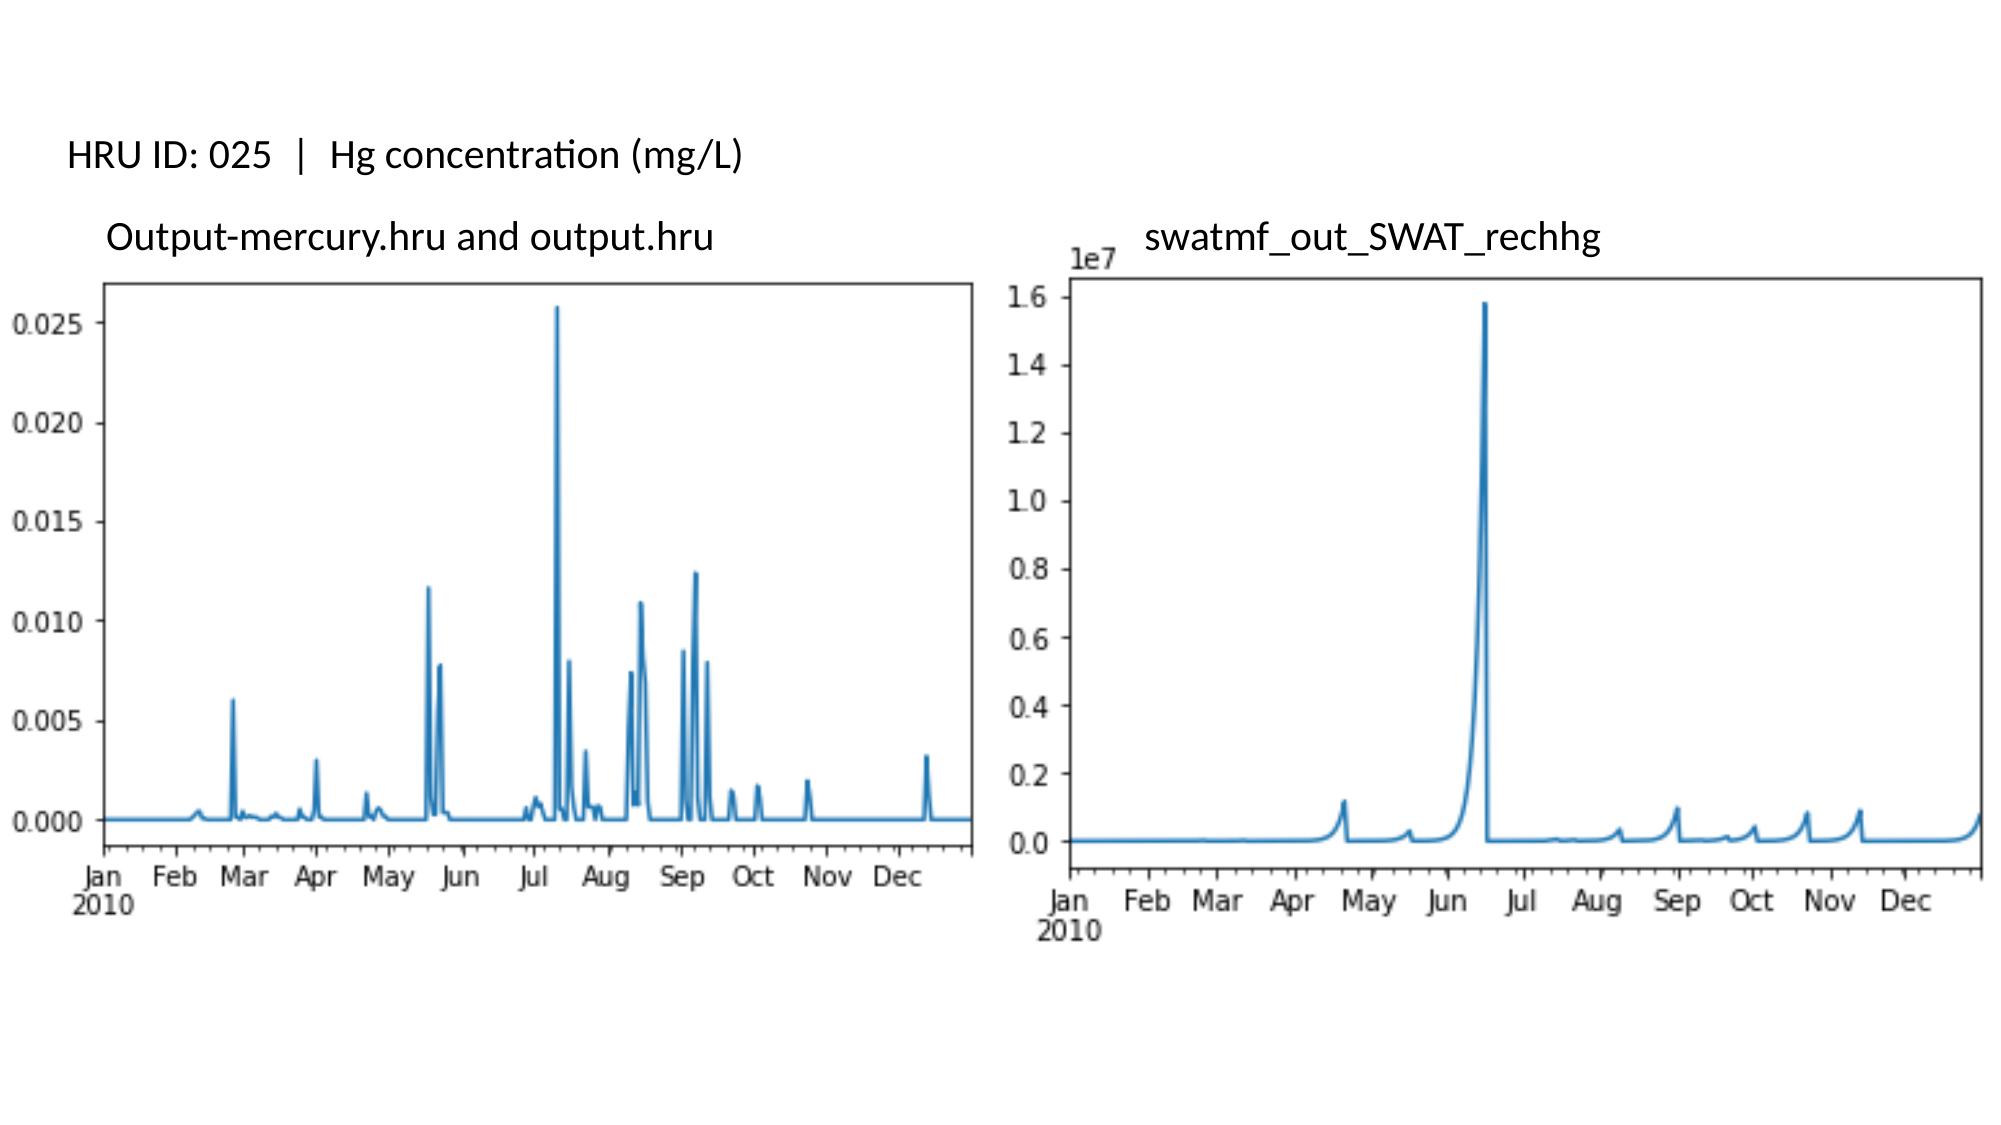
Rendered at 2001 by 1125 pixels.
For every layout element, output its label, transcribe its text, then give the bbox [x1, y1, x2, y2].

text_box swatmf_out_SWAT_rechhg [1129, 201, 1617, 232]
picture [0, 232, 2000, 959]
text_box HRU ID: 025 | Hg concentration (mg/L) [52, 119, 769, 185]
text_box Output-mercury.hru and output.hru [91, 201, 730, 247]
